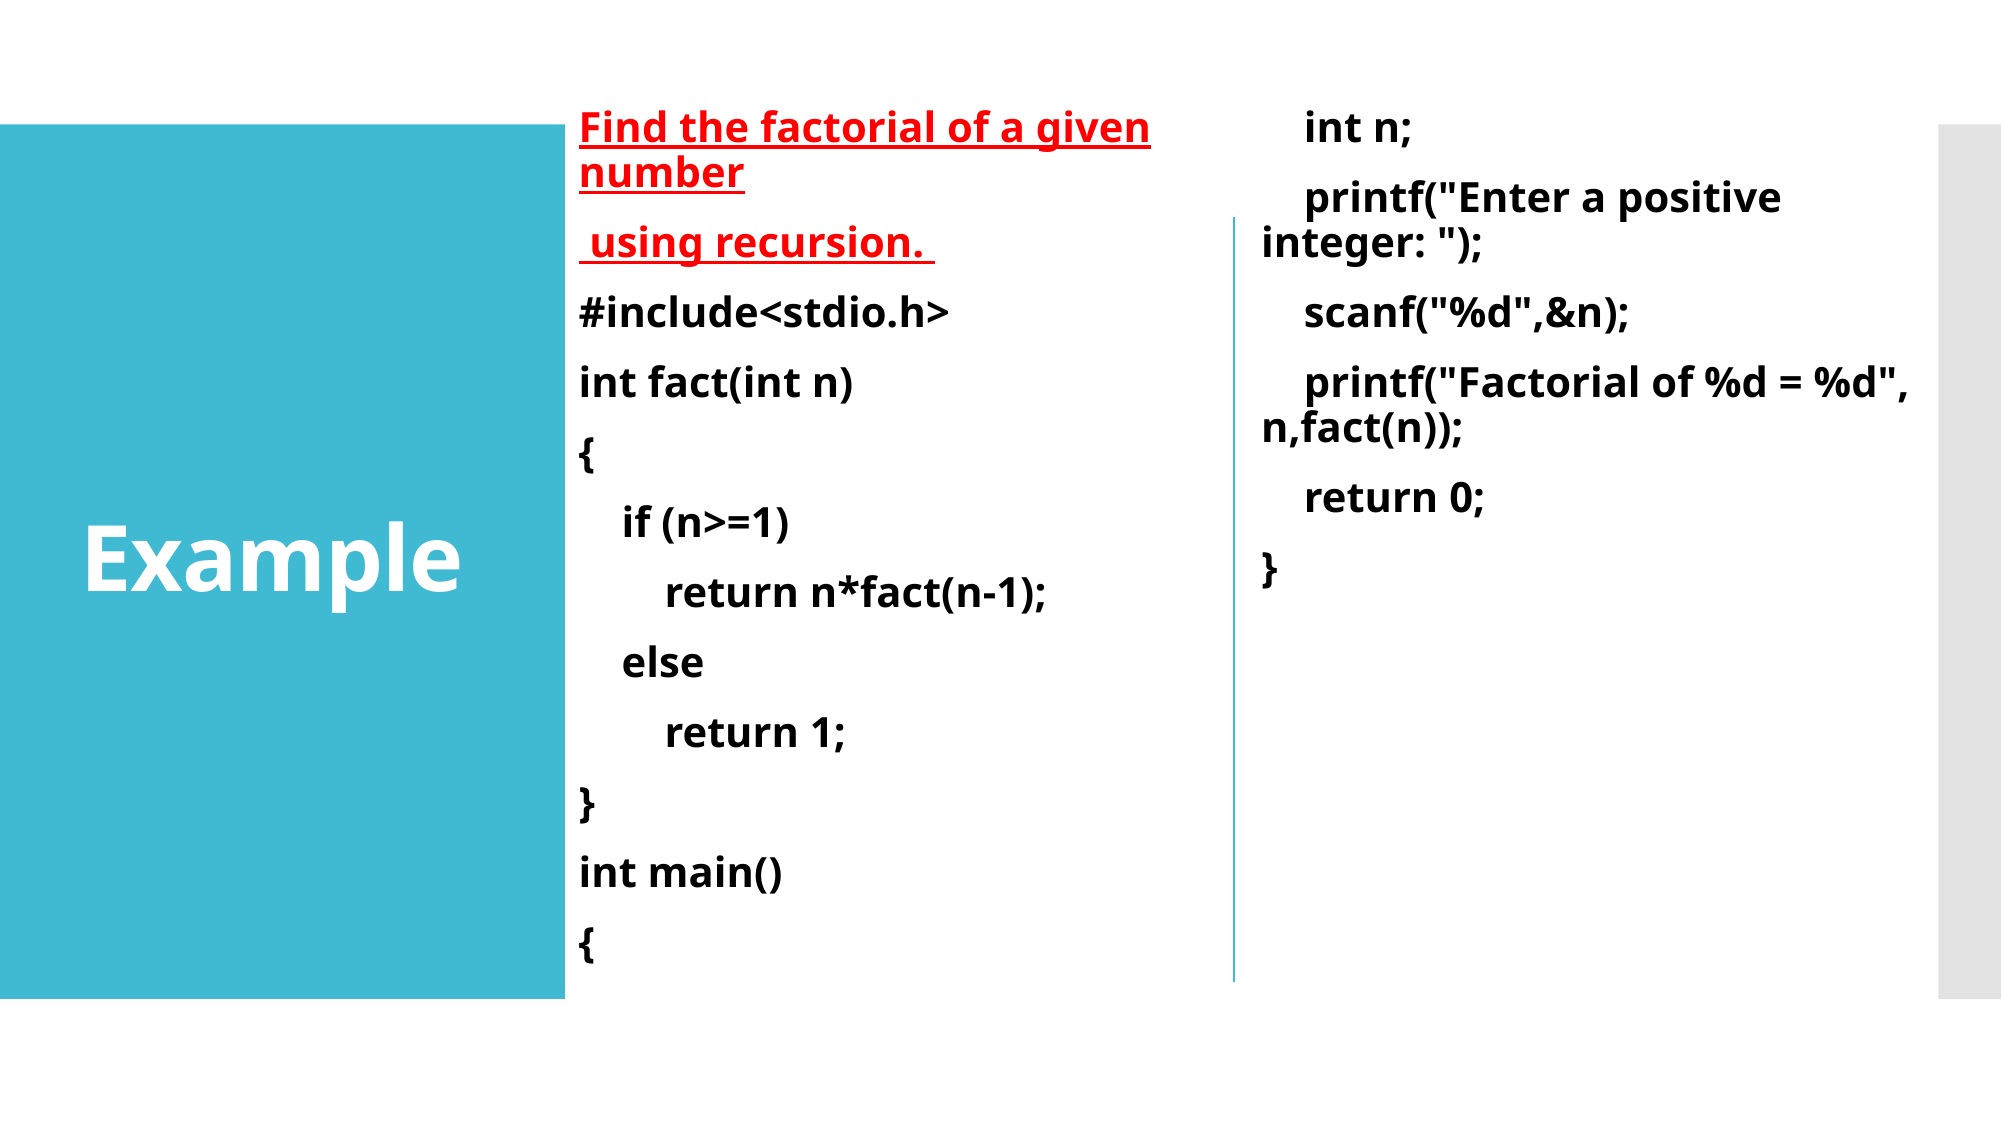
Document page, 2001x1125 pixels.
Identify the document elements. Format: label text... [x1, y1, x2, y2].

list Find the factorial of a given number using recursion. #include<stdio.h> int fact(int n) { if (n>=1) return n*fact(n-1); else return 1; } int main() { int n; printf("Enter a positive integer: "); scanf("%d",&n); printf("Factorial of %d = %d", n,fact(n)); return 0; } [563, 91, 1959, 1052]
title Example [41, 184, 525, 940]
